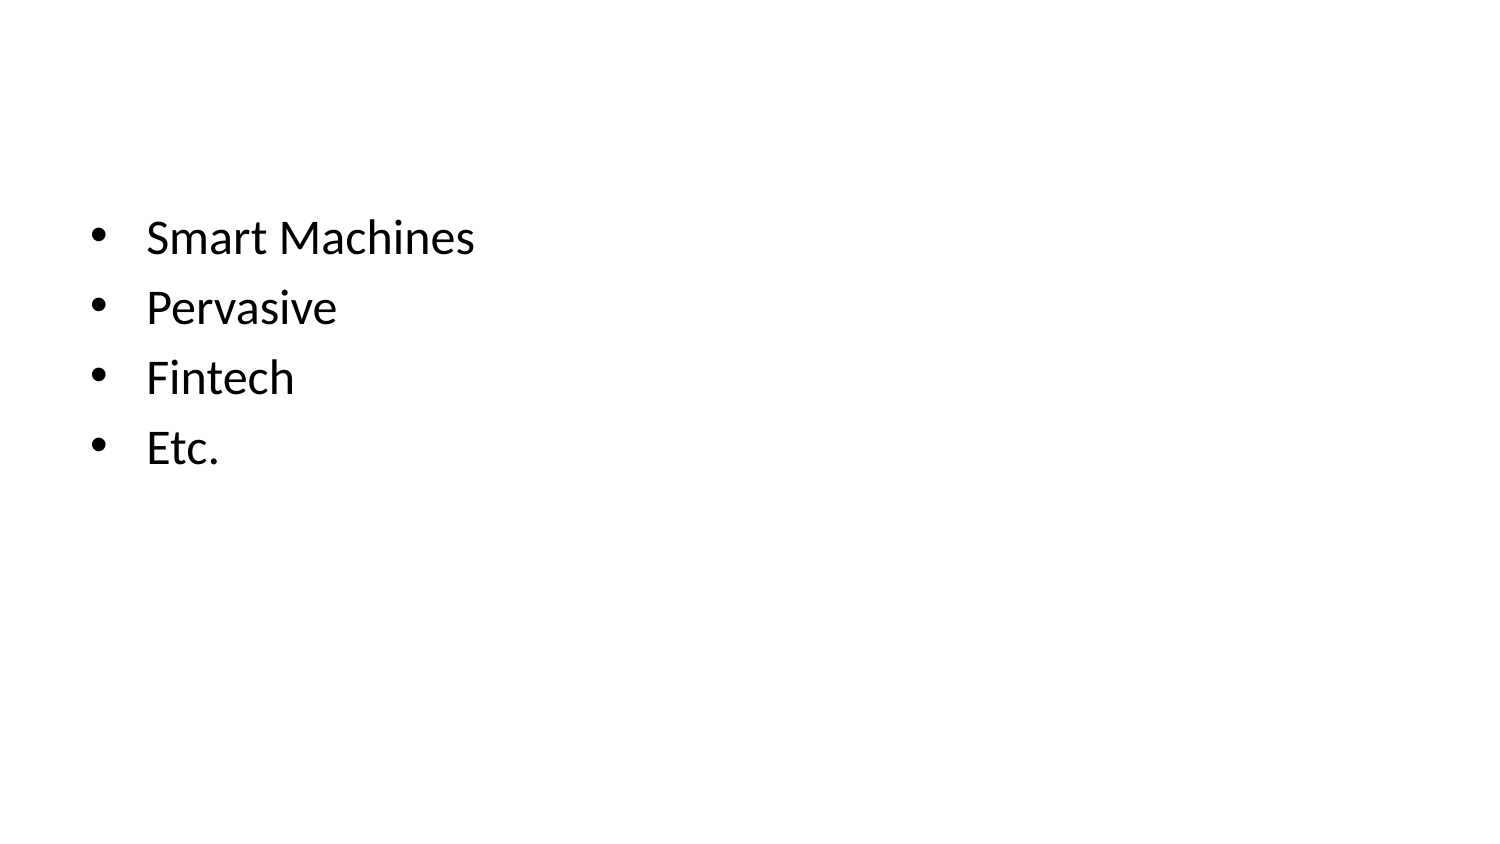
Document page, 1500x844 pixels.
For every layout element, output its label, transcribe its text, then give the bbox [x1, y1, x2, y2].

list Smart Machines Pervasive Fintech Etc. [75, 196, 1425, 754]
